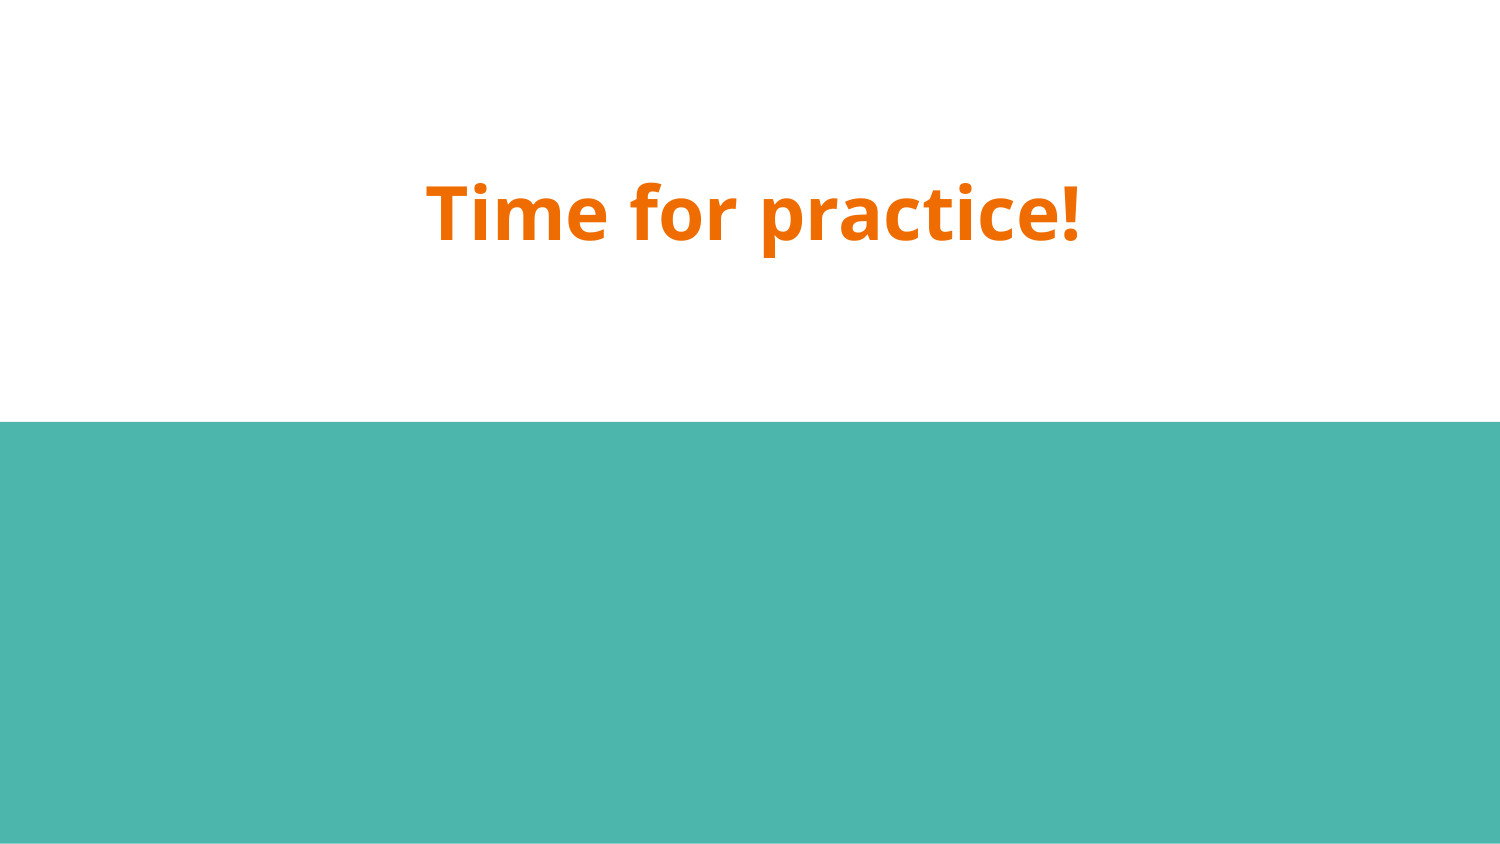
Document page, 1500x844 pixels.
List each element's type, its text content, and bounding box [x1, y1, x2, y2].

title Time for practice! [51, 133, 1458, 289]
